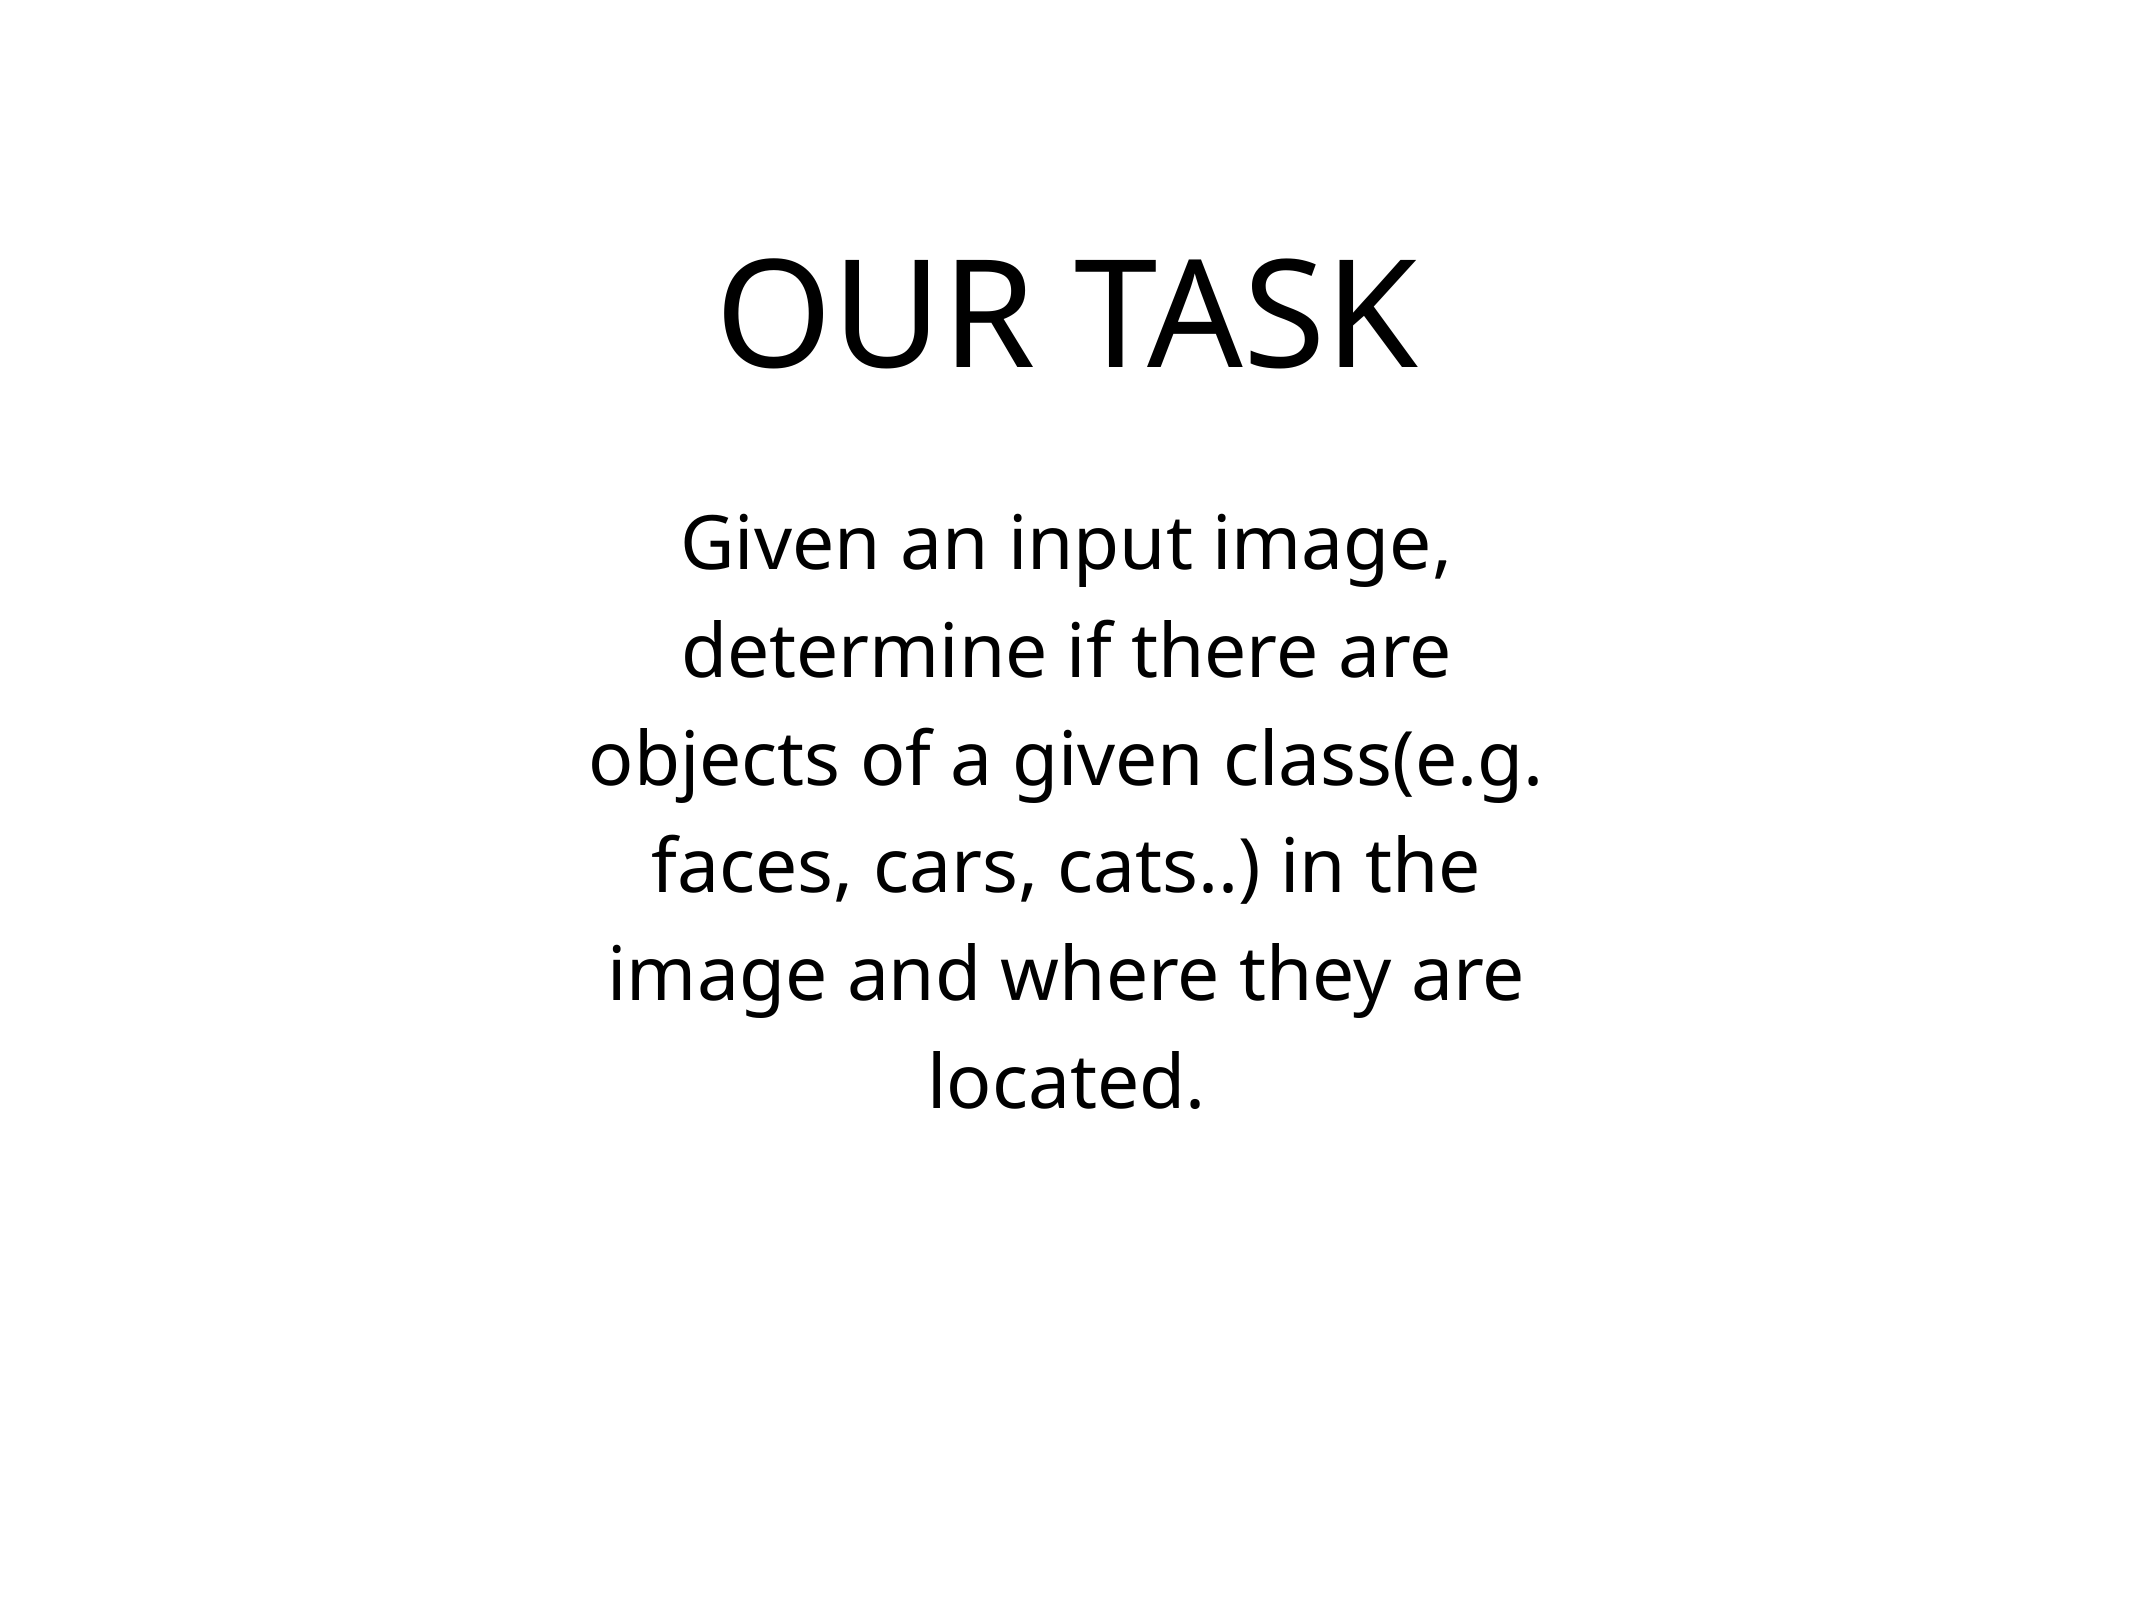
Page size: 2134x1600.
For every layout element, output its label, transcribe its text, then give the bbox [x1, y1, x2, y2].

text_box Given an input image, determine if there are objects of a given class(e.g. faces, cars, cats..) in the image and where they are located. [561, 467, 1572, 1133]
title OUR TASK [207, 118, 1926, 407]
